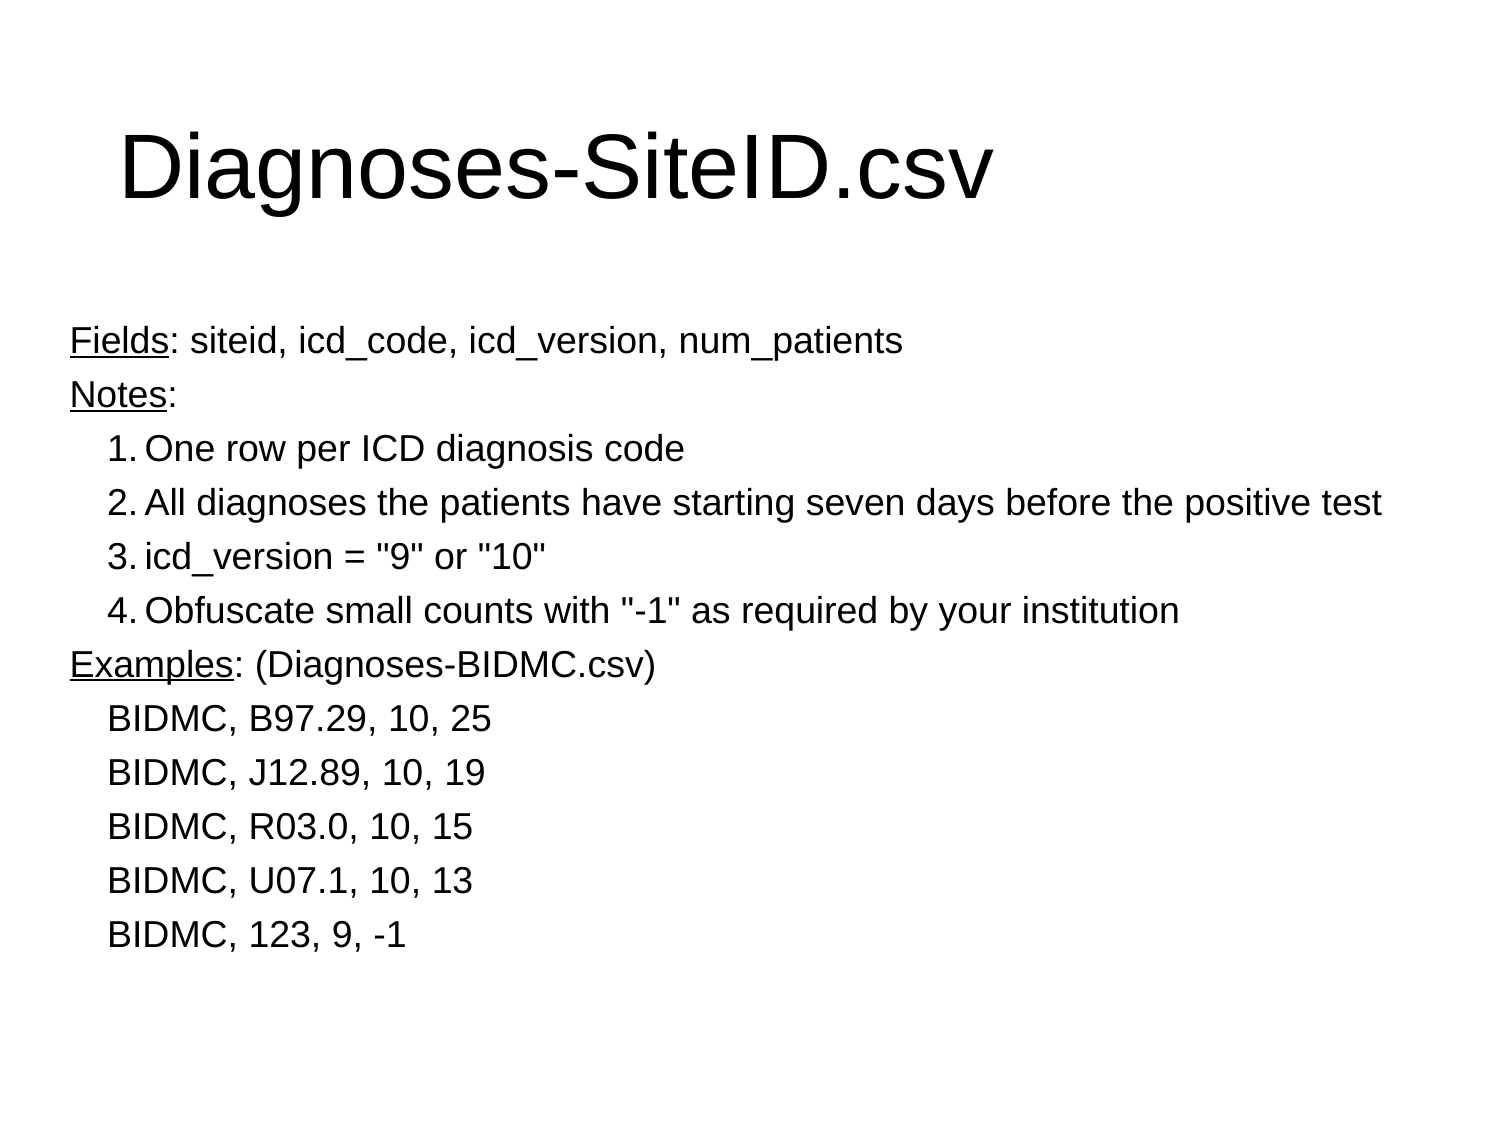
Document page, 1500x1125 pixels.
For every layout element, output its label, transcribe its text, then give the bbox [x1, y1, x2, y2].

list Fields: siteid, icd_code, icd_version, num_patients Notes: One row per ICD diagnosis code All diagnoses the patients have starting seven days before the positive test icd_version = "9" or "10" Obfuscate small counts with "-1" as required by your institution Examples: (Diagnoses-BIDMC.csv) BIDMC, B97.29, 10, 25 BIDMC, J12.89, 10, 19 BIDMC, R03.0, 10, 15 BIDMC, U07.1, 10, 13 BIDMC, 123, 9, -1 [54, 299, 1450, 1094]
title Diagnoses-SiteID.csv [103, 59, 1397, 278]
